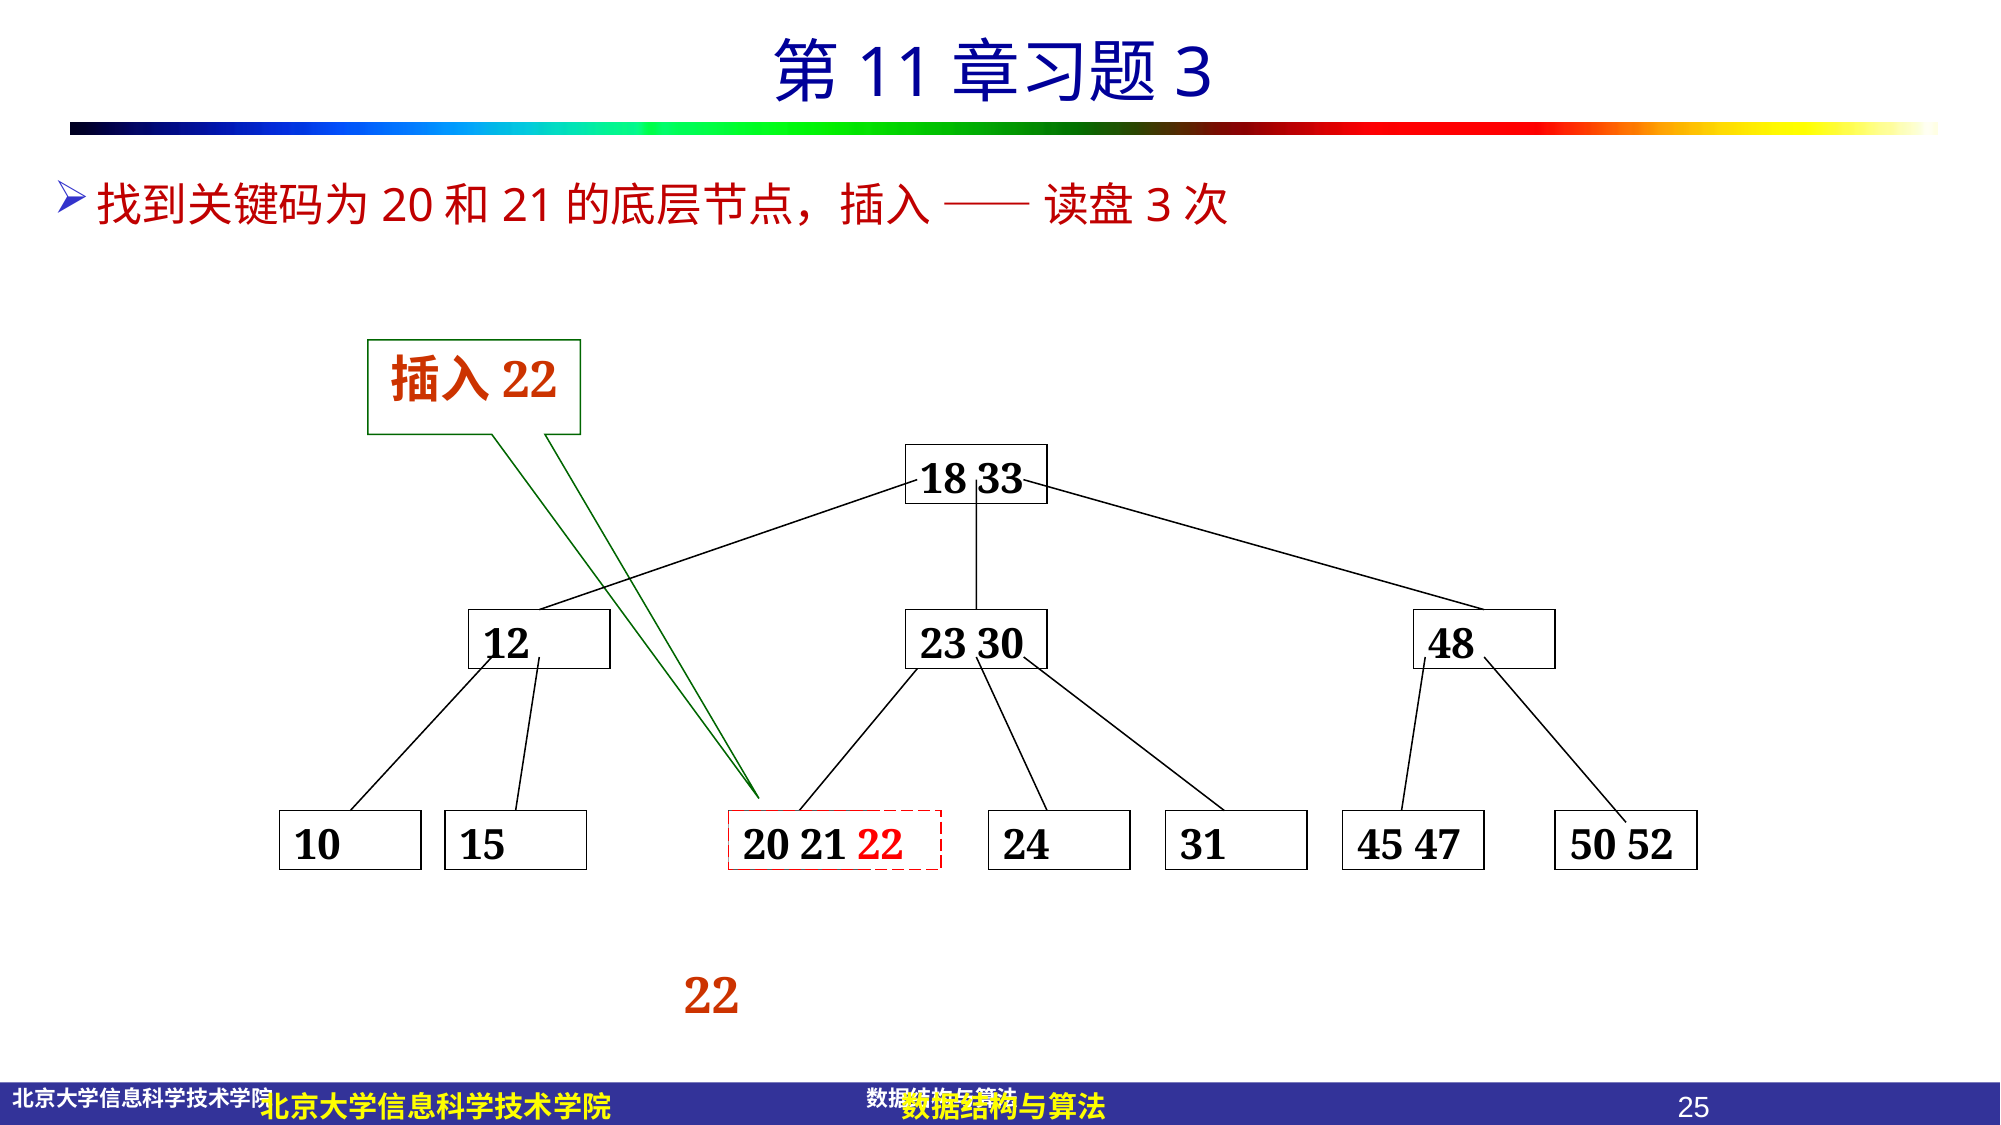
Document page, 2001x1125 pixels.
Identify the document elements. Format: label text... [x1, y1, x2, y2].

text_box 12 [468, 609, 611, 669]
text_box 23 30 [905, 609, 1048, 669]
text_box 找到关键码为20和21的底层节点，插入 —— 读盘3次 [39, 148, 1961, 269]
text_box 15 [444, 810, 587, 870]
text_box 北京大学信息科学技术学院 [260, 1080, 627, 1125]
text_box 插入22 [367, 339, 759, 799]
text_box 20 21 22 [728, 810, 941, 870]
slide_number 25 [1499, 1080, 1726, 1119]
text_box 48 [1413, 609, 1555, 669]
text_box 24 [988, 810, 1130, 870]
text_box 18 33 [905, 444, 1048, 504]
text_box 45 47 [1342, 810, 1485, 870]
text_box 22 [669, 964, 741, 1023]
title 第11章习题3 [0, 0, 2000, 138]
text_box 10 [279, 810, 422, 870]
text_box 31 [1165, 810, 1308, 870]
text_box 50 52 [1555, 810, 1697, 870]
text_box 数据结构与算法 [901, 1080, 1122, 1125]
